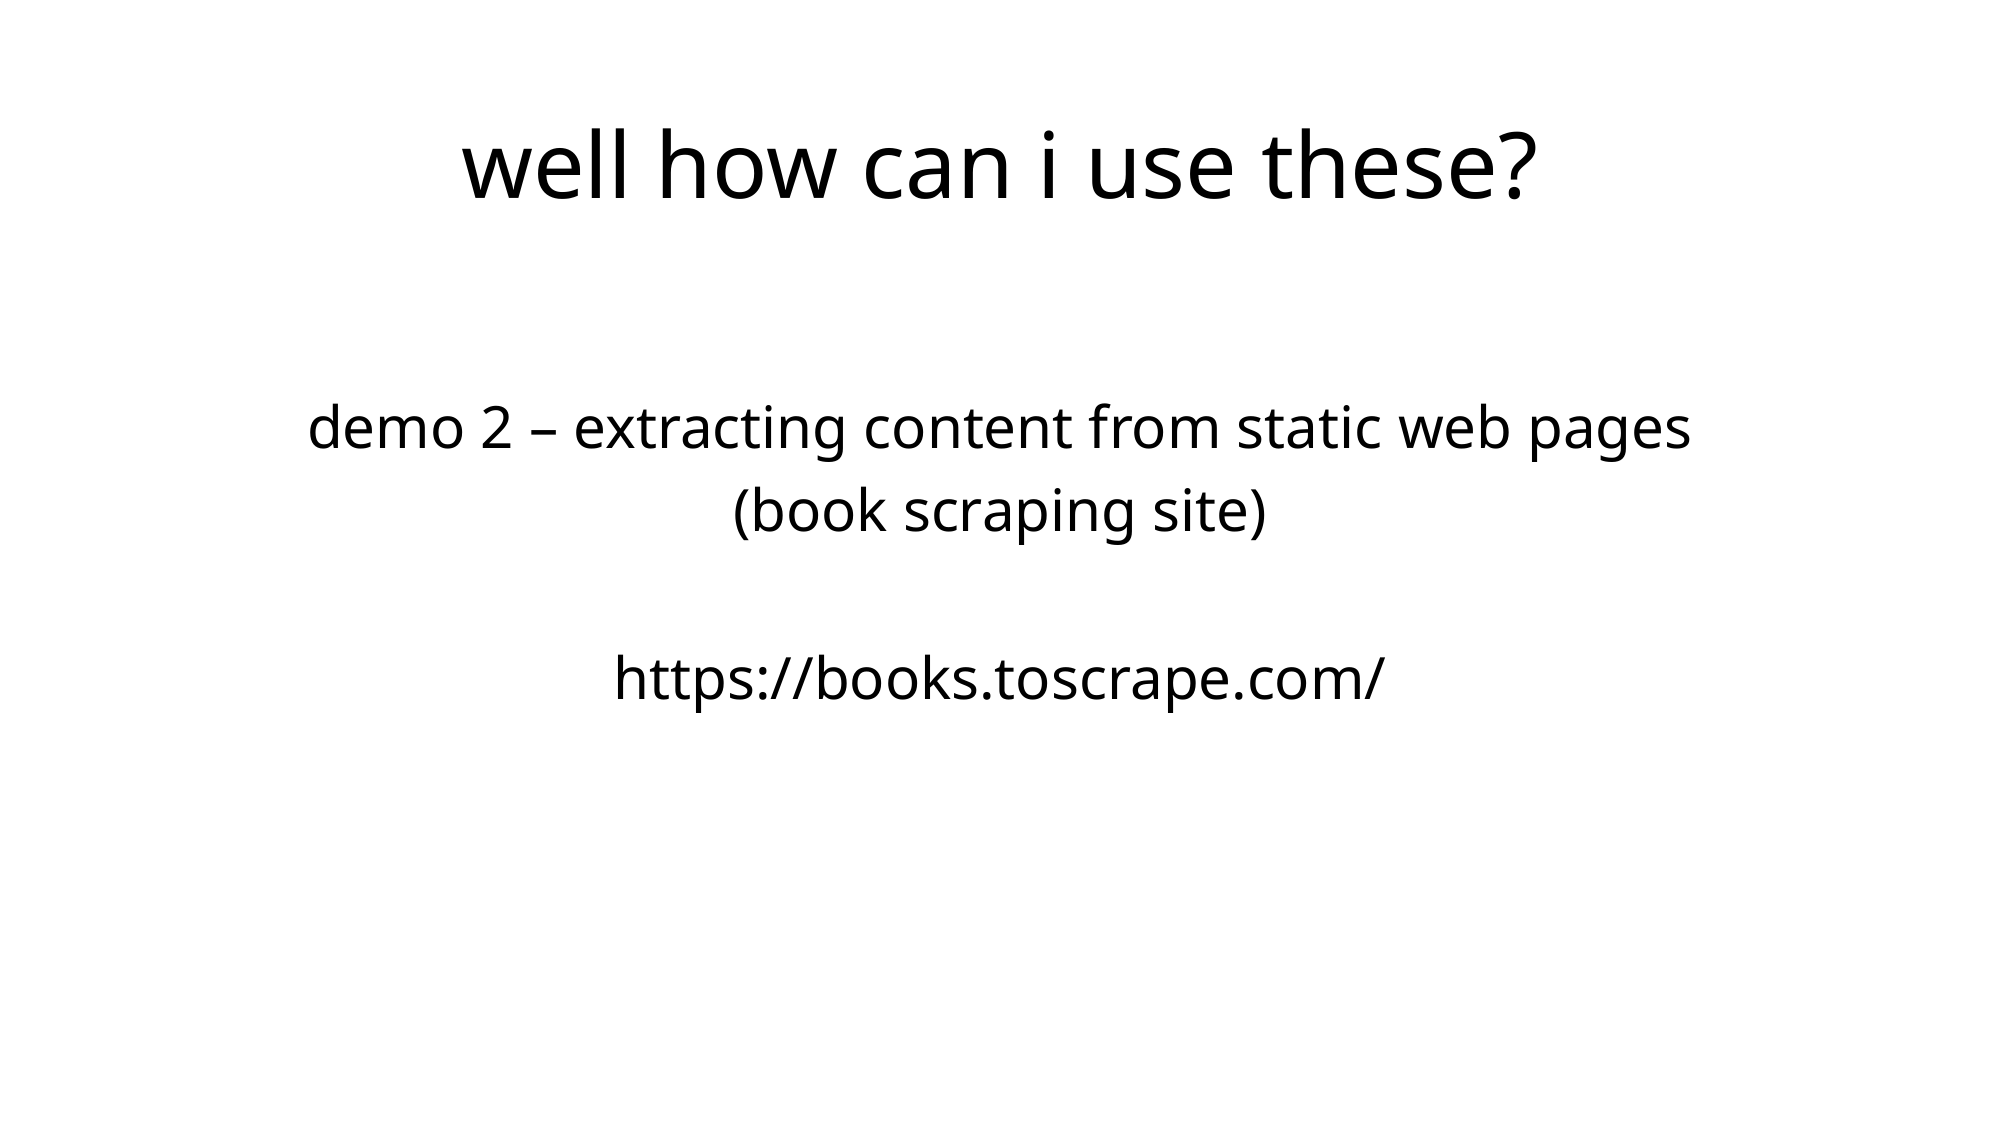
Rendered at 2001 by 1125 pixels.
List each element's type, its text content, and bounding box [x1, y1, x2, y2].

title well how can i use these? [137, 59, 1863, 278]
list demo 2 – extracting content from static web pages (book scraping site) https://books.toscrape.com/ [137, 299, 1863, 1014]
